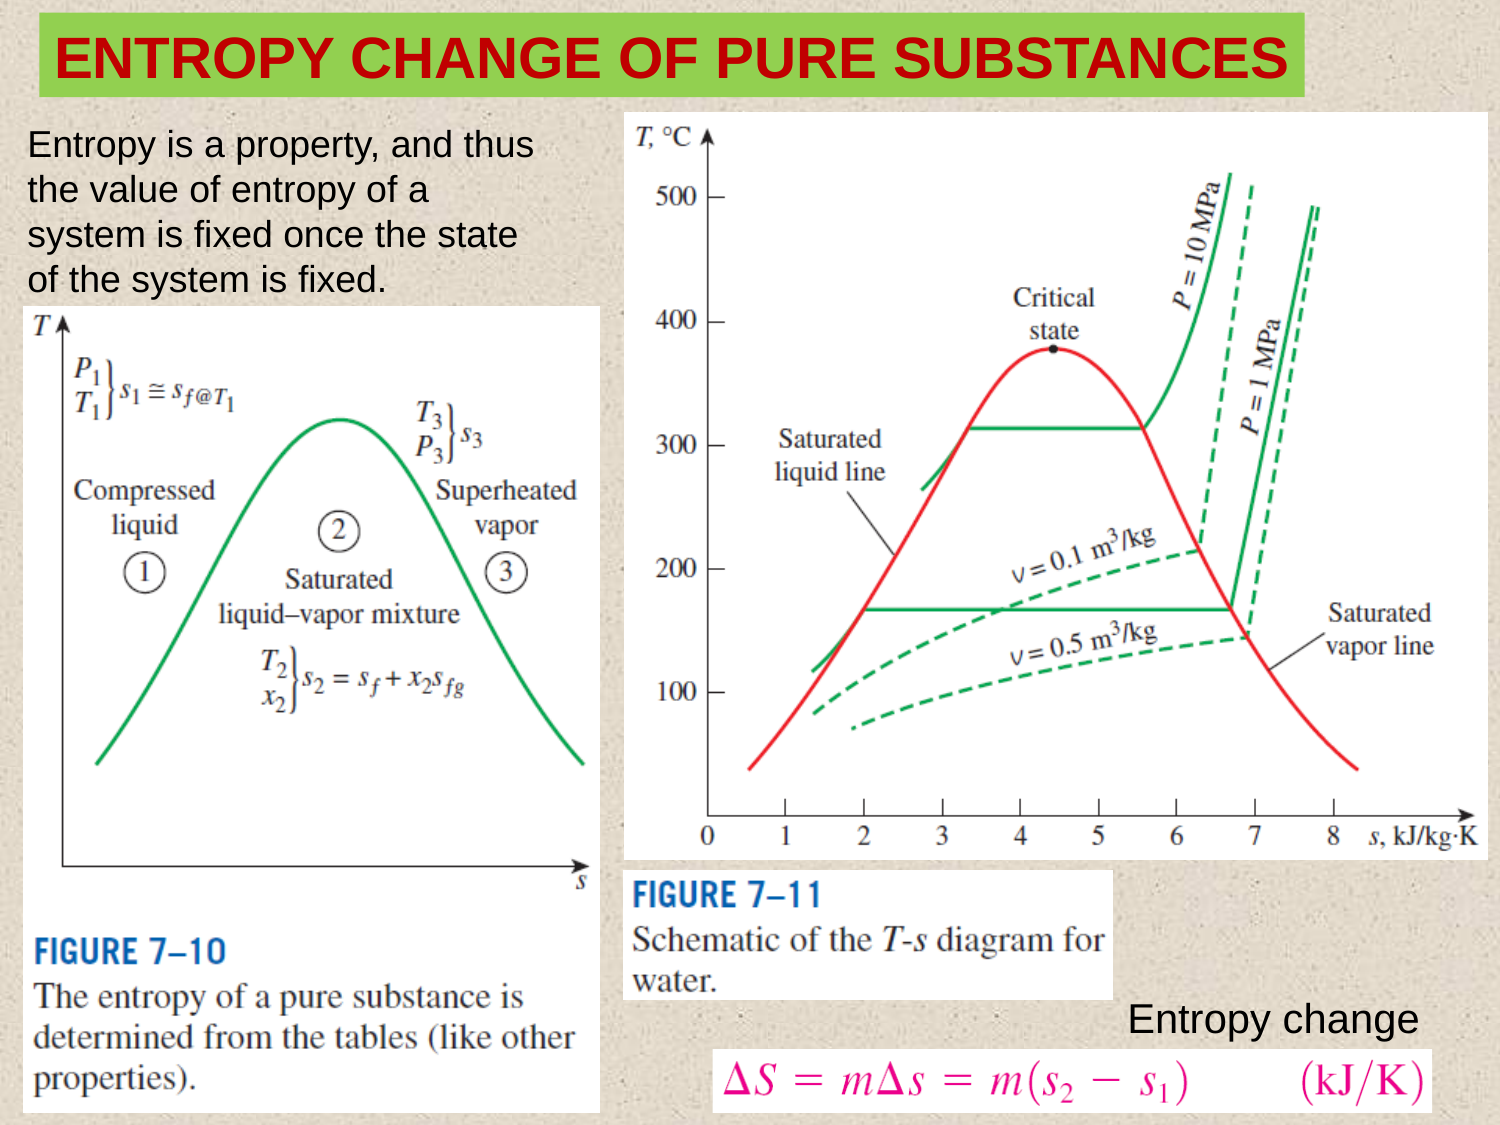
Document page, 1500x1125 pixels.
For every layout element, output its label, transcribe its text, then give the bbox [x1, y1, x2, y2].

text_box ENTROPY CHANGE OF PURE SUBSTANCES [39, 12, 1305, 98]
text_box Entropy is a property, and thus the value of entropy of a system is fixed once the state of the system is fixed. [12, 112, 563, 308]
text_box Entropy change [1112, 994, 1450, 1050]
picture [0, 0, 1500, 1125]
